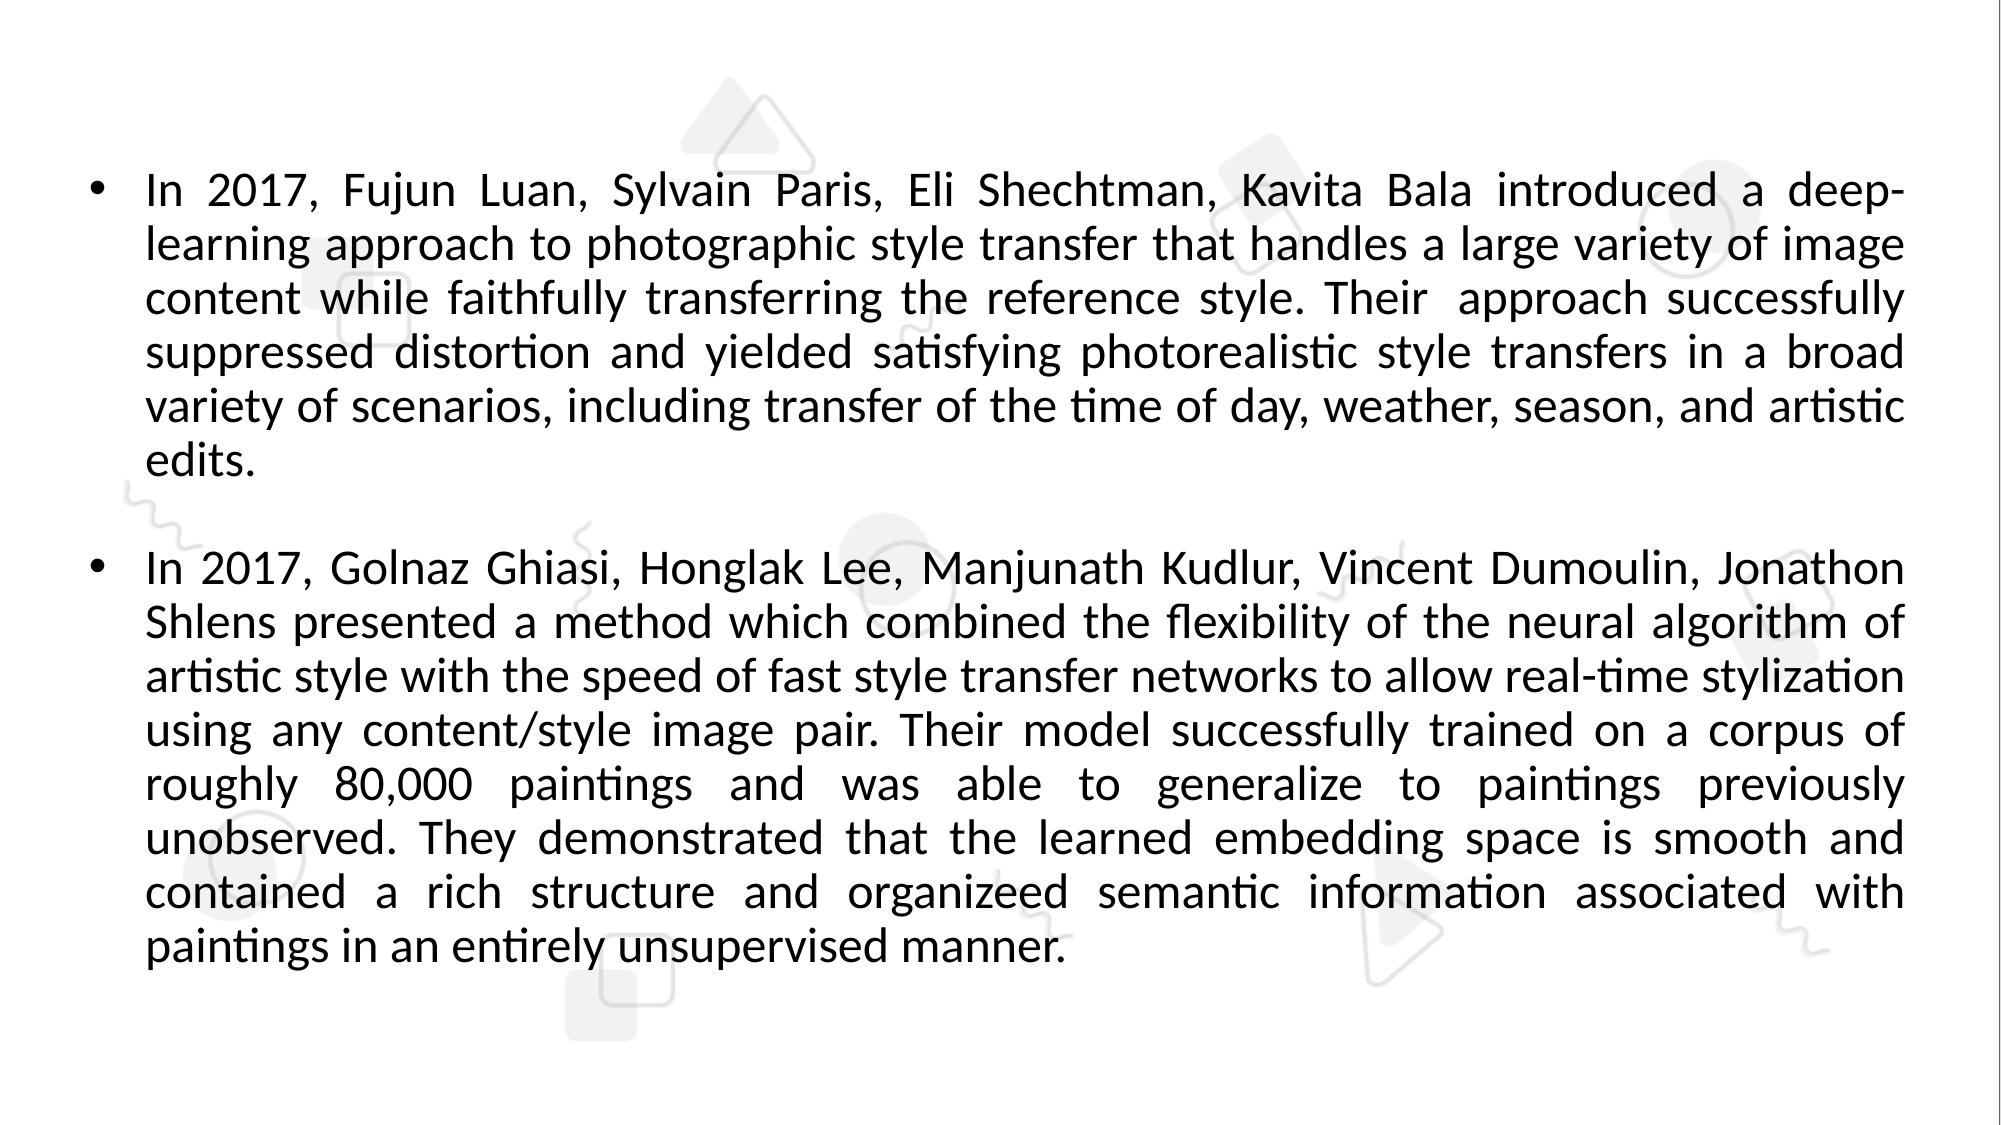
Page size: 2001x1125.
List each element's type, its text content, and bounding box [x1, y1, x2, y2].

text_box In 2017, Fujun Luan, Sylvain Paris, Eli Shechtman, Kavita Bala introduced a deep-learning approach to photographic style transfer that handles a large variety of image content while faithfully transferring the reference style. Their approach successfully suppressed distortion and yielded satisfying photorealistic style transfers in a broad variety of scenarios, including transfer of the time of day, weather, season, and artistic edits. In 2017, Golnaz Ghiasi, Honglak Lee, Manjunath Kudlur, Vincent Dumoulin, Jonathon Shlens presented a method which combined the flexibility of the neural algorithm of artistic style with the speed of fast style transfer networks to allow real-time stylization using any content/style image pair. Their model successfully trained on a corpus of roughly 80,000 paintings and was able to generalize to paintings previously unobserved. They demonstrated that the learned embedding space is smooth and contained a rich structure and organizeed semantic information associated with paintings in an entirely unsupervised manner. [73, 78, 1921, 1058]
picture [0, 0, 2001, 1125]
